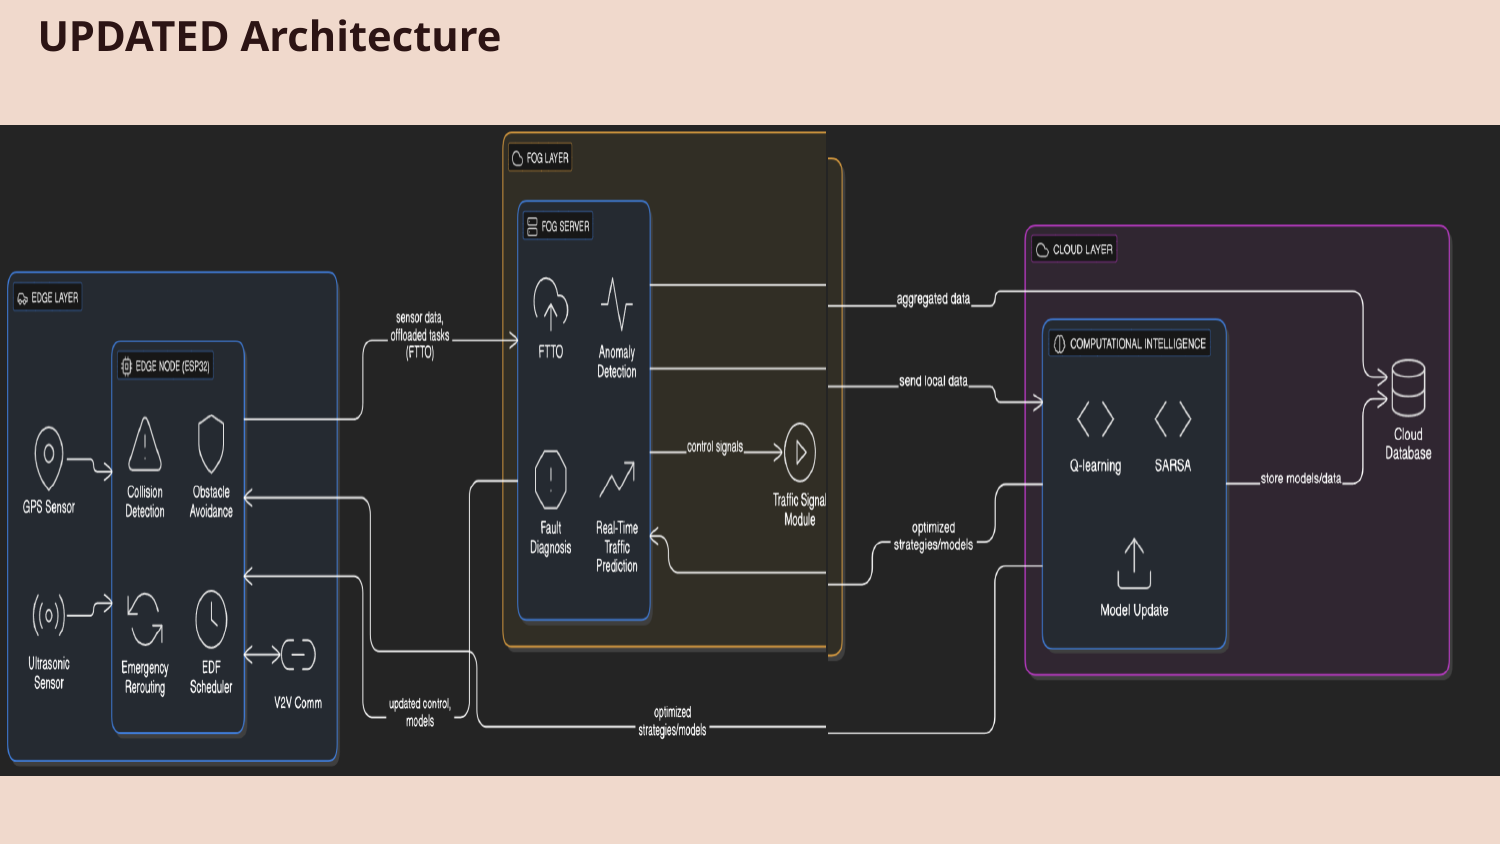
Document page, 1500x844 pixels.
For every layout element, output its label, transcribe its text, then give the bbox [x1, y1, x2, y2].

title UPDATED Architecture [0, 0, 779, 125]
picture [0, 125, 1500, 776]
